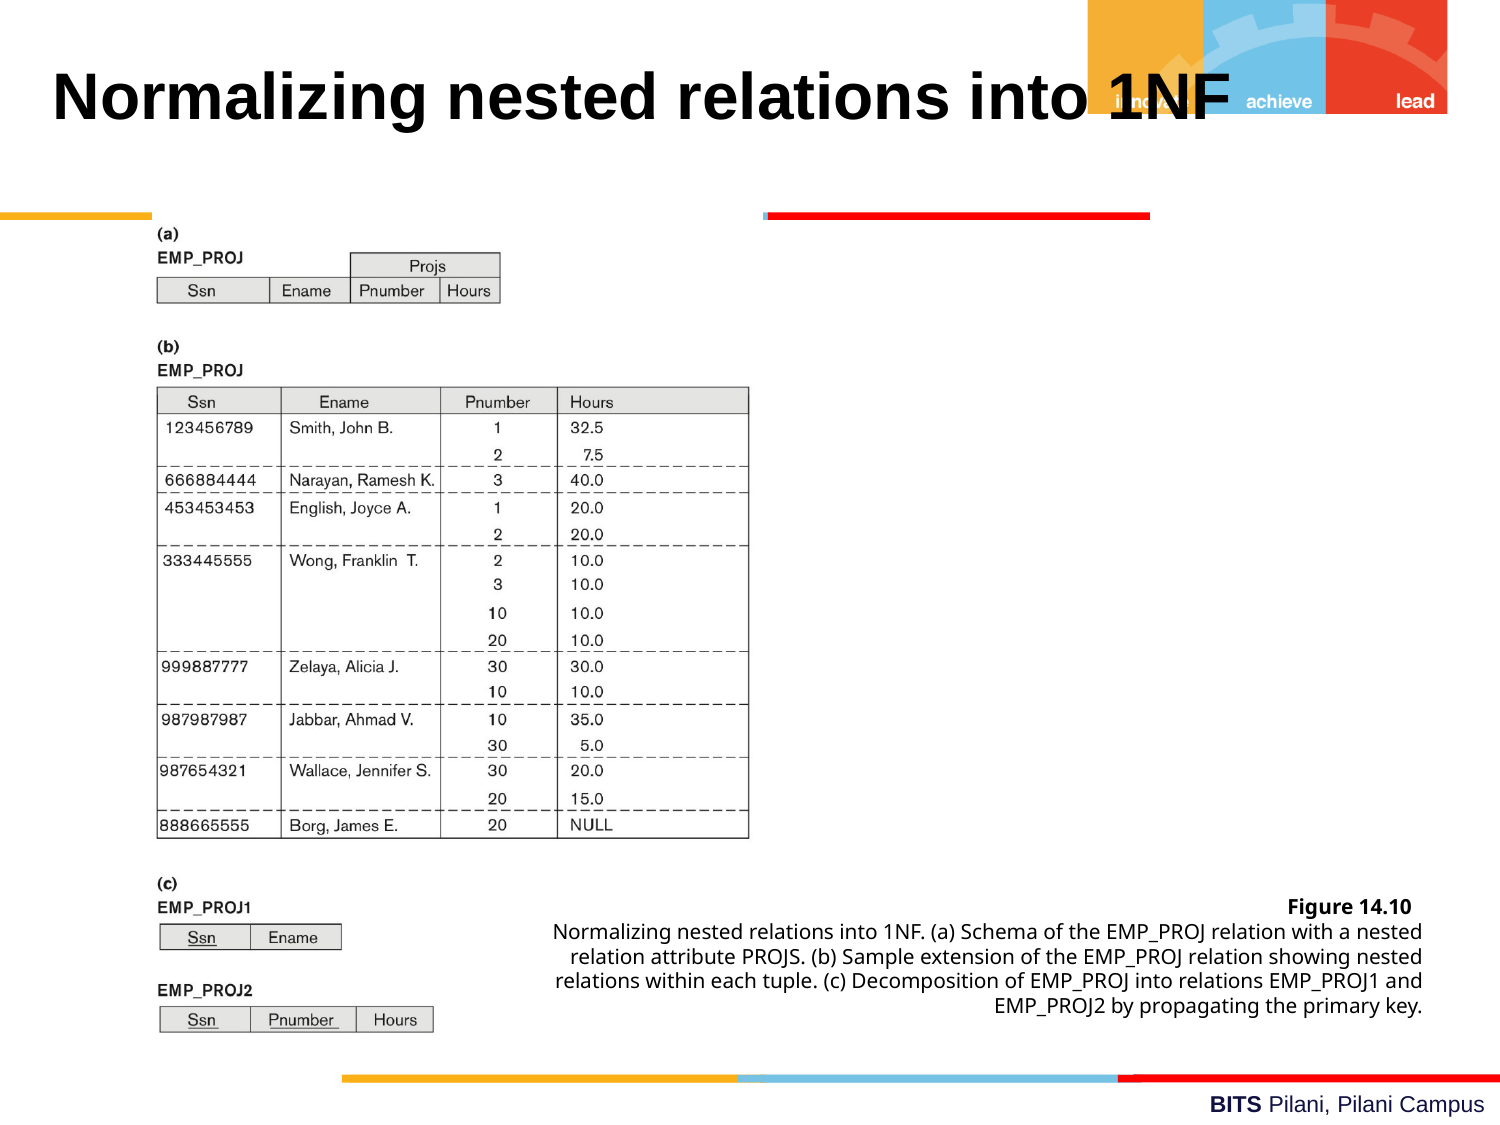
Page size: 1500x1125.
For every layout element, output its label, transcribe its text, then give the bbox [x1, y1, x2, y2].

picture [151, 211, 763, 1038]
picture [1087, 0, 1448, 114]
title Normalizing nested relations into 1NF [37, 11, 1317, 175]
text_box Figure 14.10 Normalizing nested relations into 1NF. (a) Schema of the EMP_PROJ relation with a nested relation attribute PROJS. (b) Sample extension of the EMP_PROJ relation showing nested relations within each tuple. (c) Decomposition of EMP_PROJ into relations EMP_PROJ1 and EMP_PROJ2 by propagating the primary key. [524, 861, 1438, 1050]
